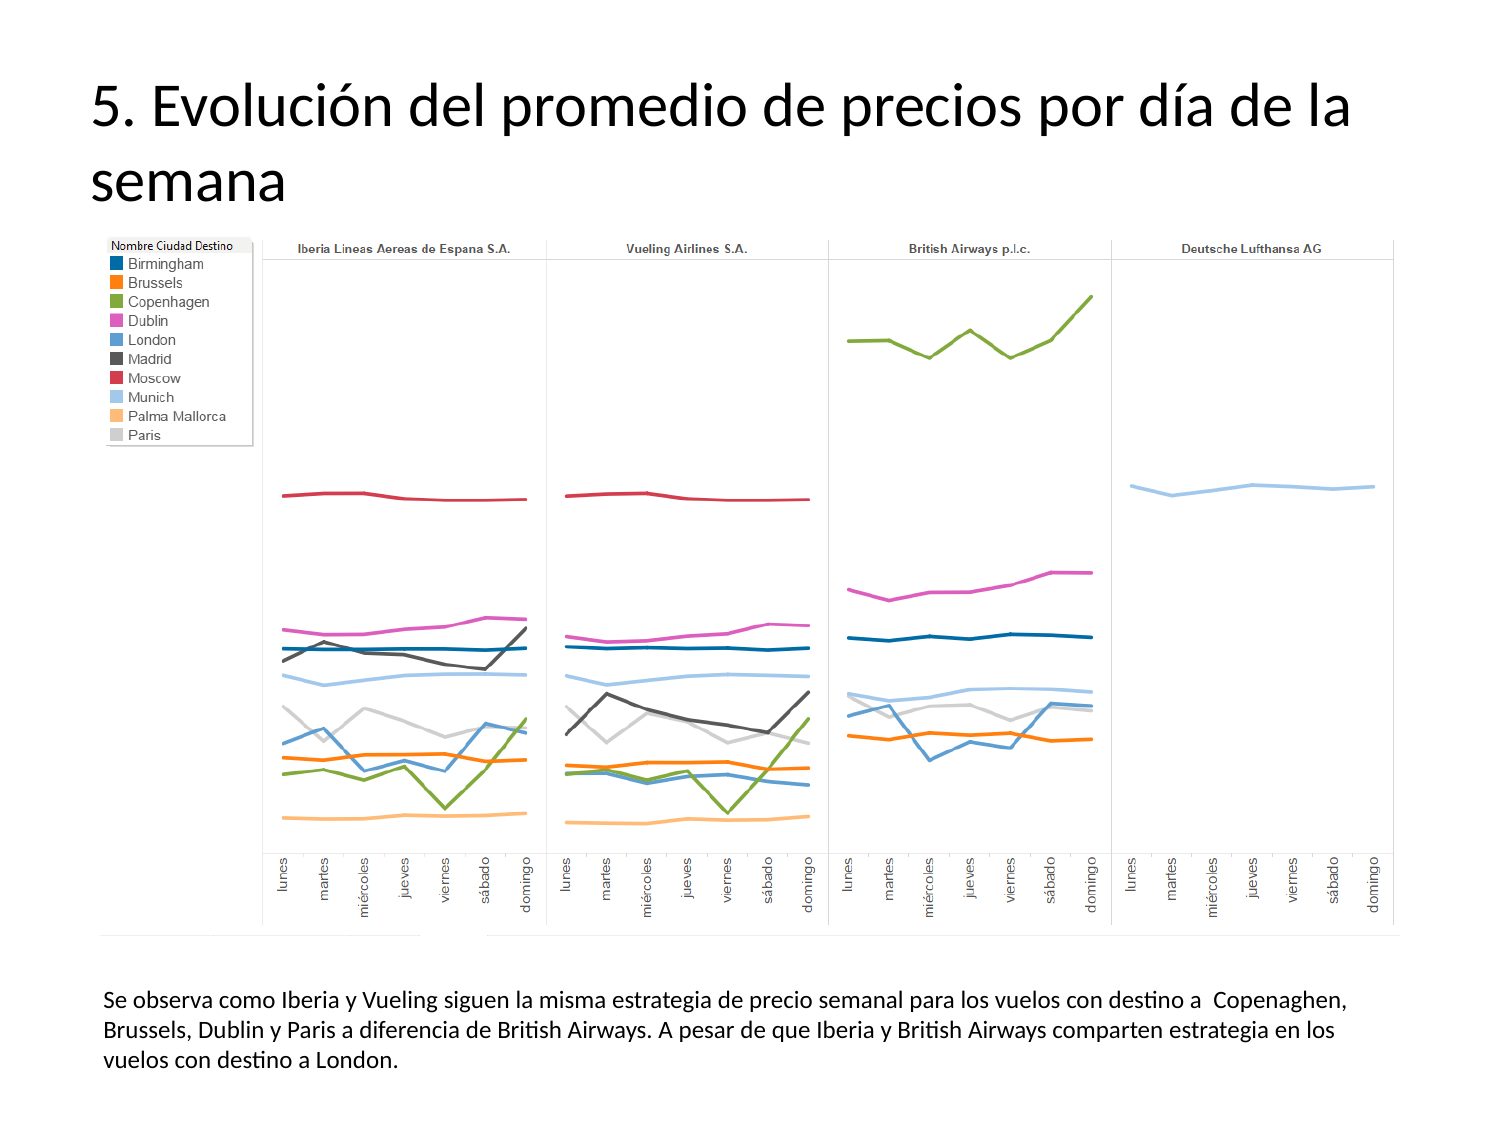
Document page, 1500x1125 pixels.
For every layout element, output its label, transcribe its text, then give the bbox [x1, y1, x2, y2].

picture [100, 231, 1400, 936]
title 5. Evolución del promedio de precios por día de la semana [75, 45, 1425, 233]
text_box Se observa como Iberia y Vueling siguen la misma estrategia de precio semanal para los vuelos con destino a Copenaghen, Brussels, Dublin y Paris a diferencia de British Airways. A pesar de que Iberia y British Airways comparten estrategia en los vuelos con destino a London. [88, 975, 1424, 1081]
